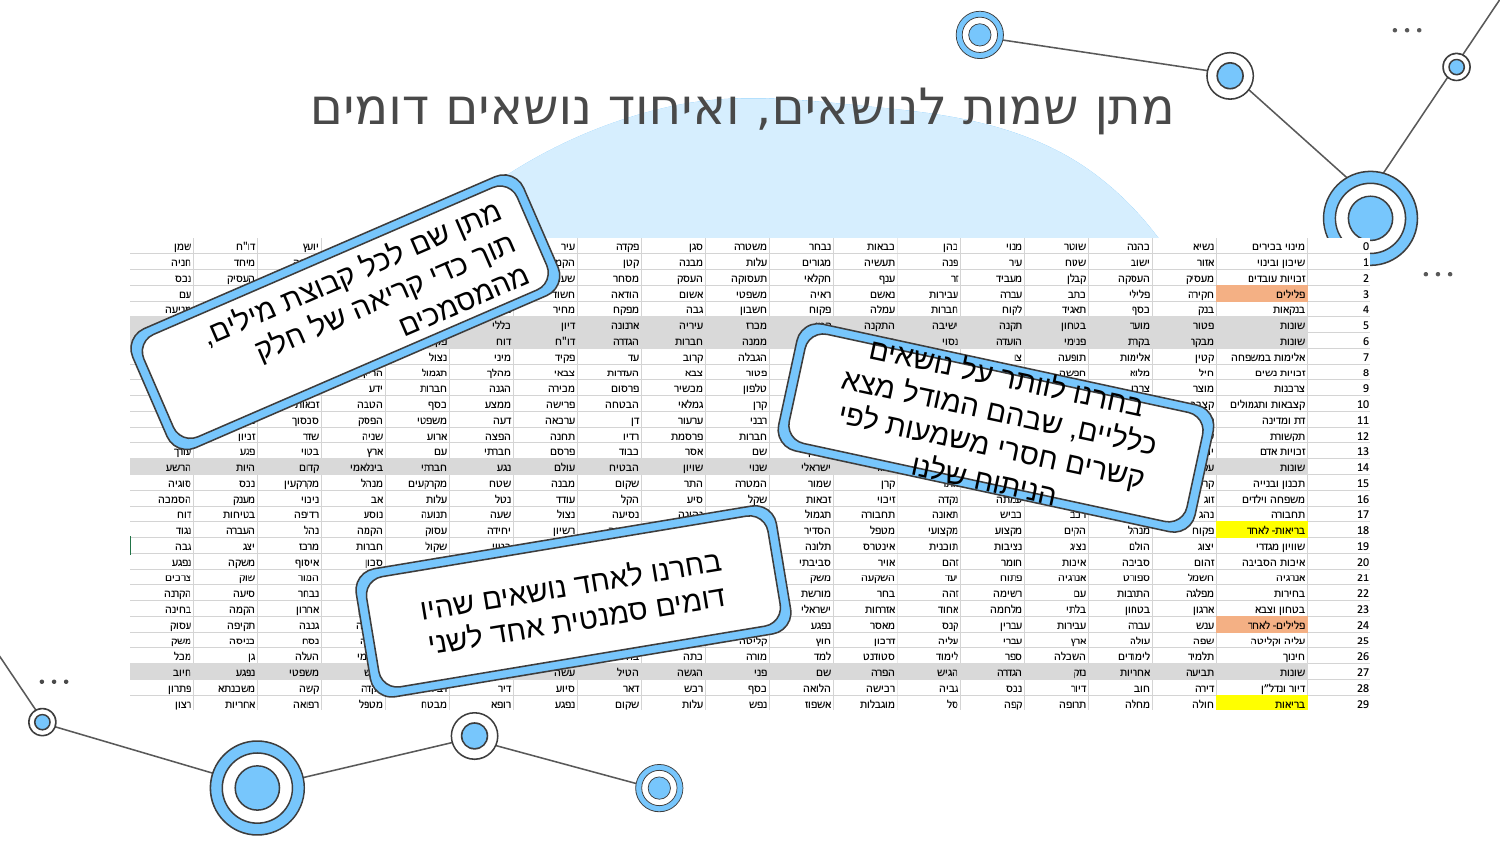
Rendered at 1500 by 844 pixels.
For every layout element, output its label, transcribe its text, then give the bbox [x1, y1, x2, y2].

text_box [782, 362, 1210, 494]
picture [129, 238, 1371, 711]
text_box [360, 536, 787, 667]
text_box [132, 247, 559, 378]
title מתן שמות לנושאים, ואיחוד נושאים דומים [285, 59, 1201, 157]
